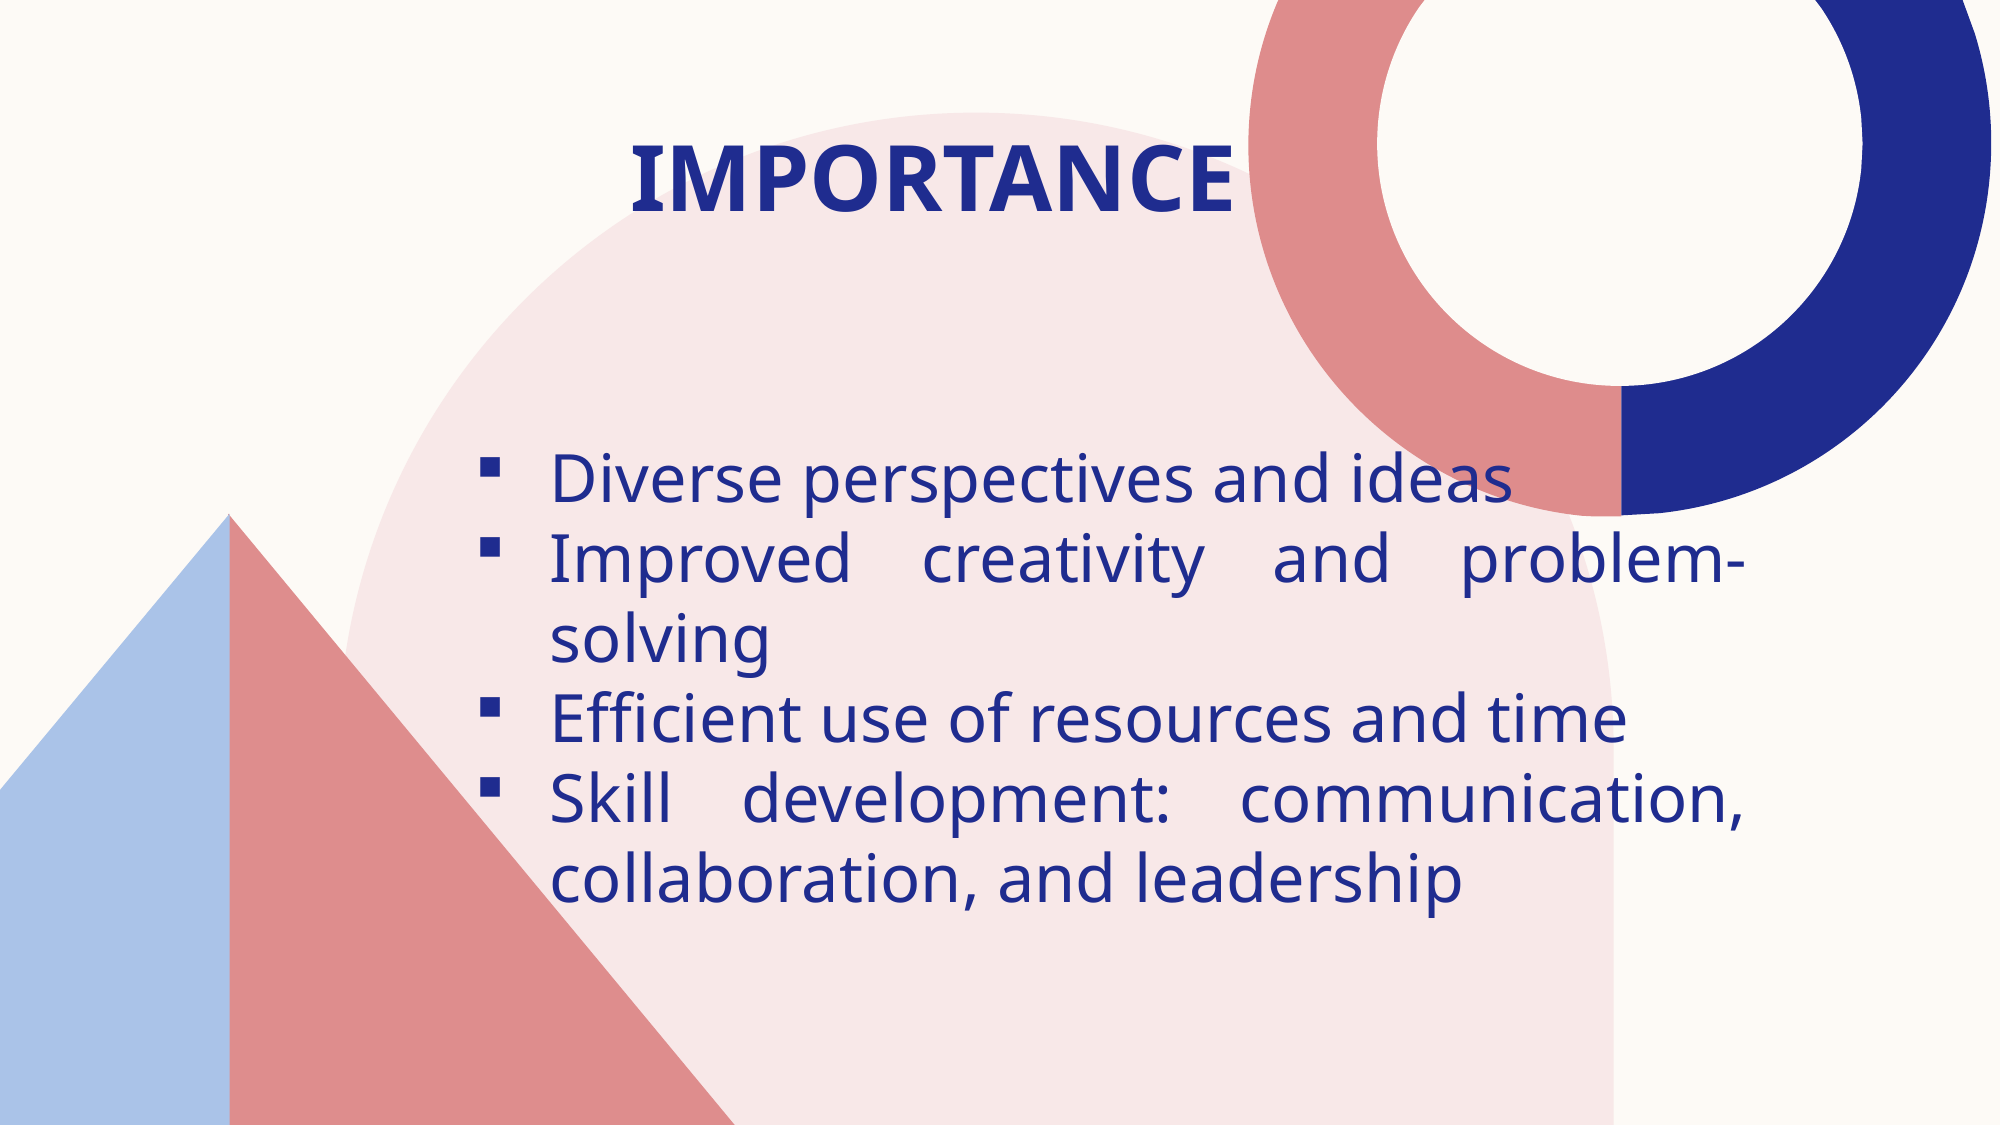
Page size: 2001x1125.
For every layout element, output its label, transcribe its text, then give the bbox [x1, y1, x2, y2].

list Diverse perspectives and ideas Improved creativity and problem-solving Efficient use of resources and time Skill development: communication, collaboration, and leadership [474, 416, 1749, 1015]
title Importance [408, 62, 1459, 237]
